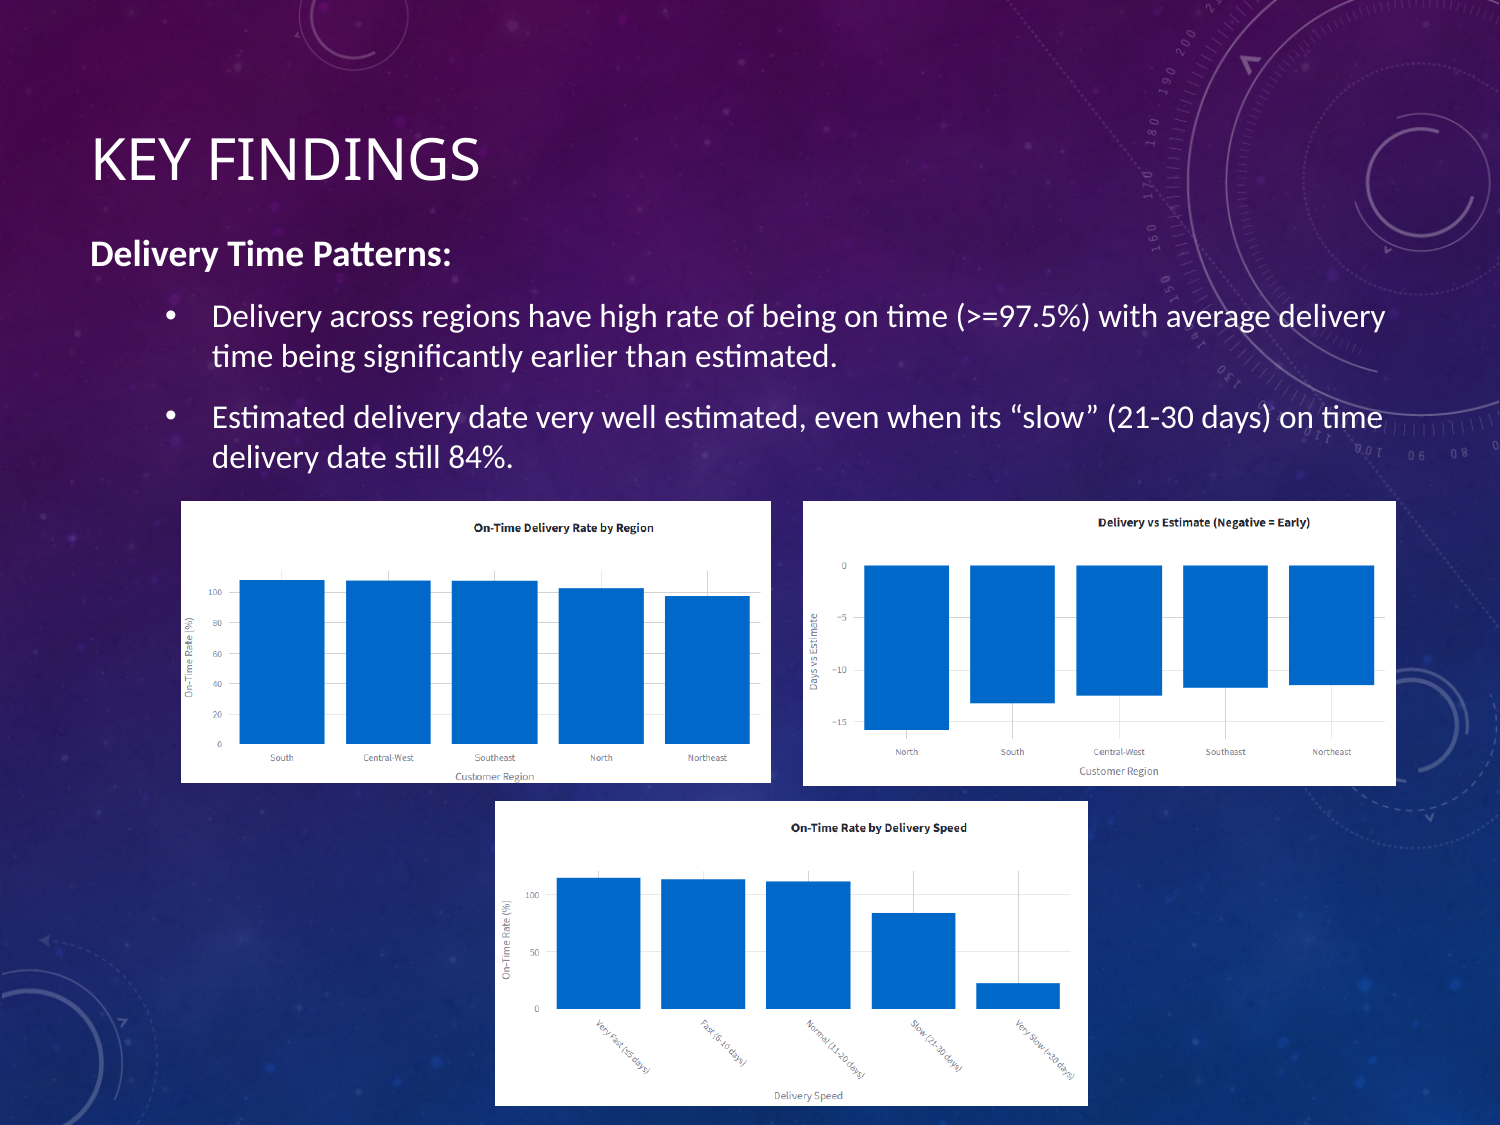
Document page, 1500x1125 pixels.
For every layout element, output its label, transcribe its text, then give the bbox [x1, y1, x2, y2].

title Key Findings [75, 37, 1350, 221]
picture [0, 0, 1500, 1125]
text_box Delivery Time Patterns: Delivery across regions have high rate of being on time (>=97.5%) with average delivery time being significantly earlier than estimated. Estimated delivery date very well estimated, even when its “slow” (21-30 days) on time delivery date still 84%. [75, 221, 1441, 820]
